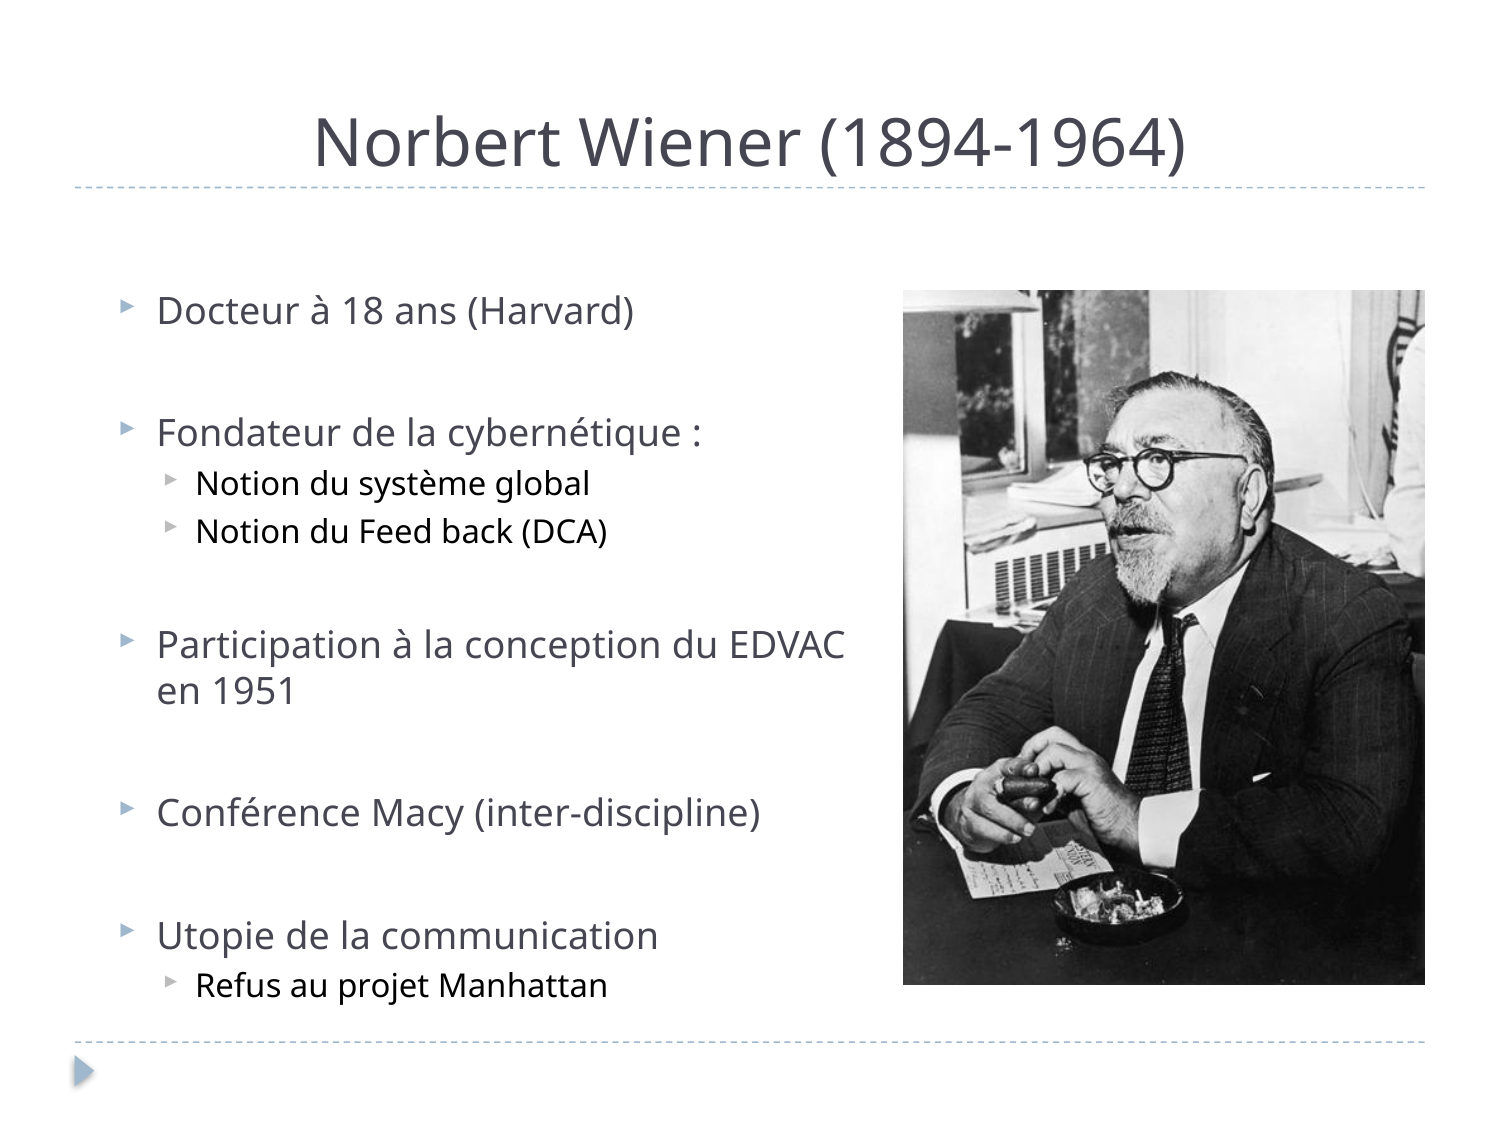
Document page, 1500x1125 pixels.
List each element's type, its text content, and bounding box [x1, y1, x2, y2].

picture [903, 290, 1425, 985]
list Docteur à 18 ans (Harvard) Fondateur de la cybernétique : Notion du système global Notion du Feed back (DCA) Participation à la conception du EDVAC en 1951 Conférence Macy (inter-discipline) Utopie de la communication Refus au projet Manhattan [64, 278, 880, 1017]
title Norbert Wiener (1894-1964) [75, 24, 1425, 188]
